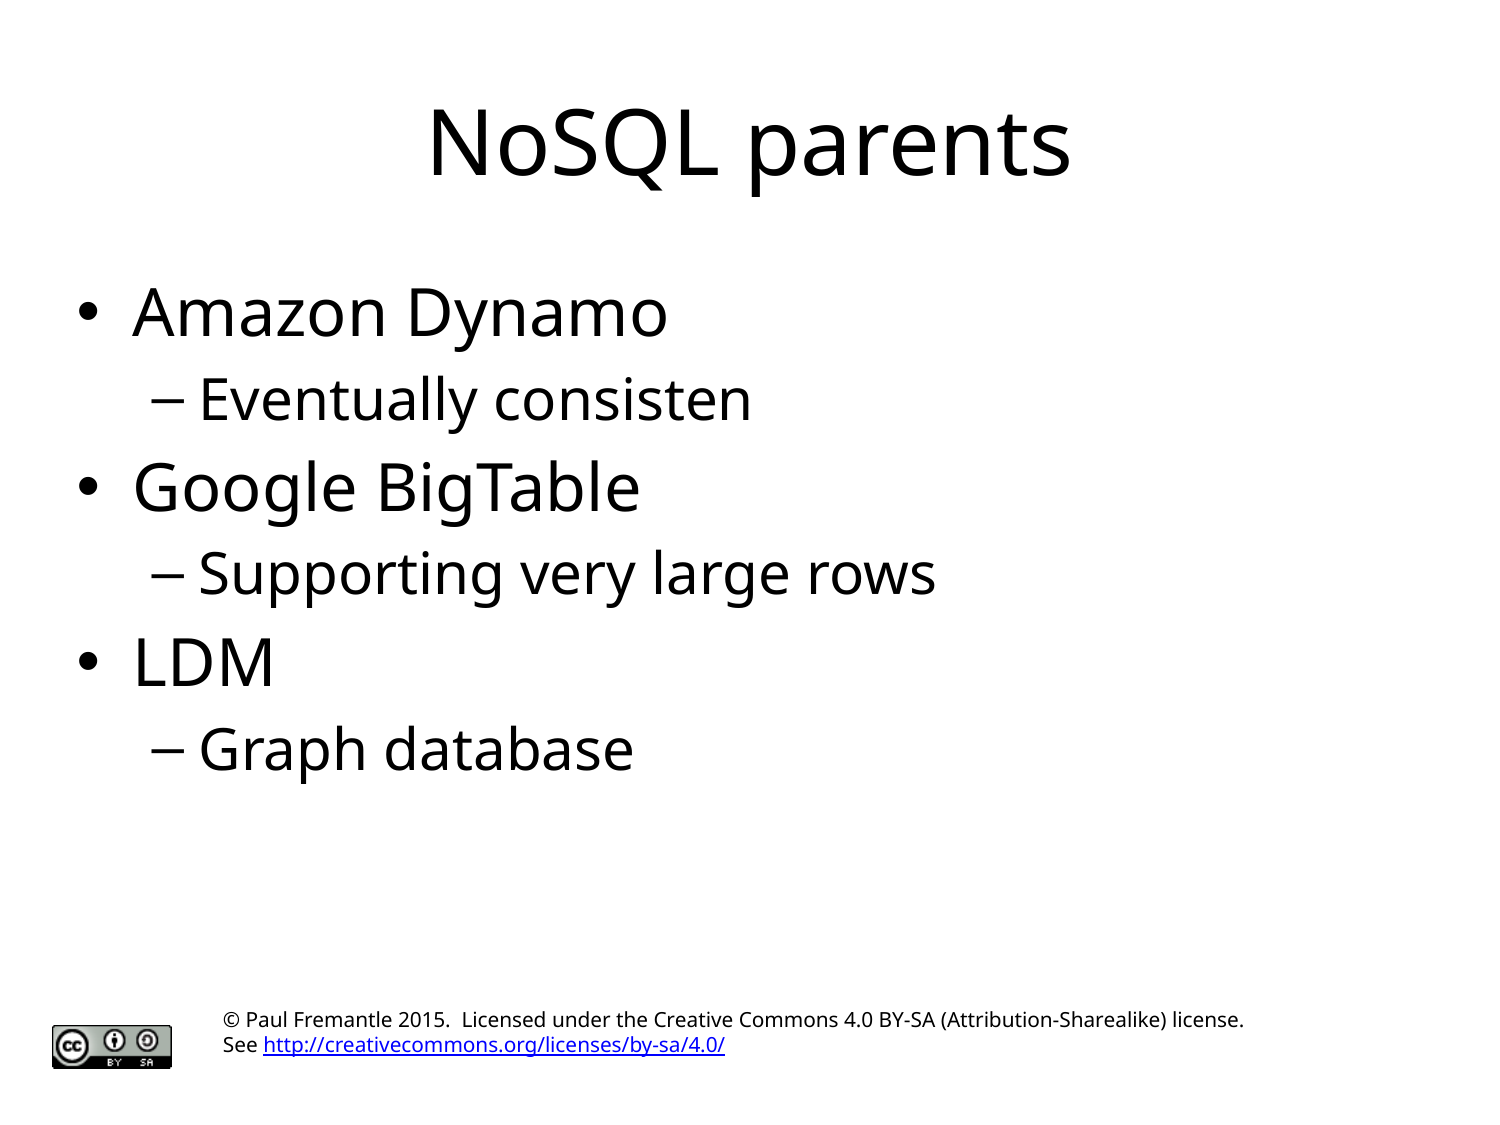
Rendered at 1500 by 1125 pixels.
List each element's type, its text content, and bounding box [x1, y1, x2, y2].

list Amazon Dynamo Eventually consisten Google BigTable Supporting very large rows LDM Graph database [61, 262, 1412, 1005]
picture [52, 1025, 172, 1069]
title NoSQL parents [75, 45, 1425, 233]
